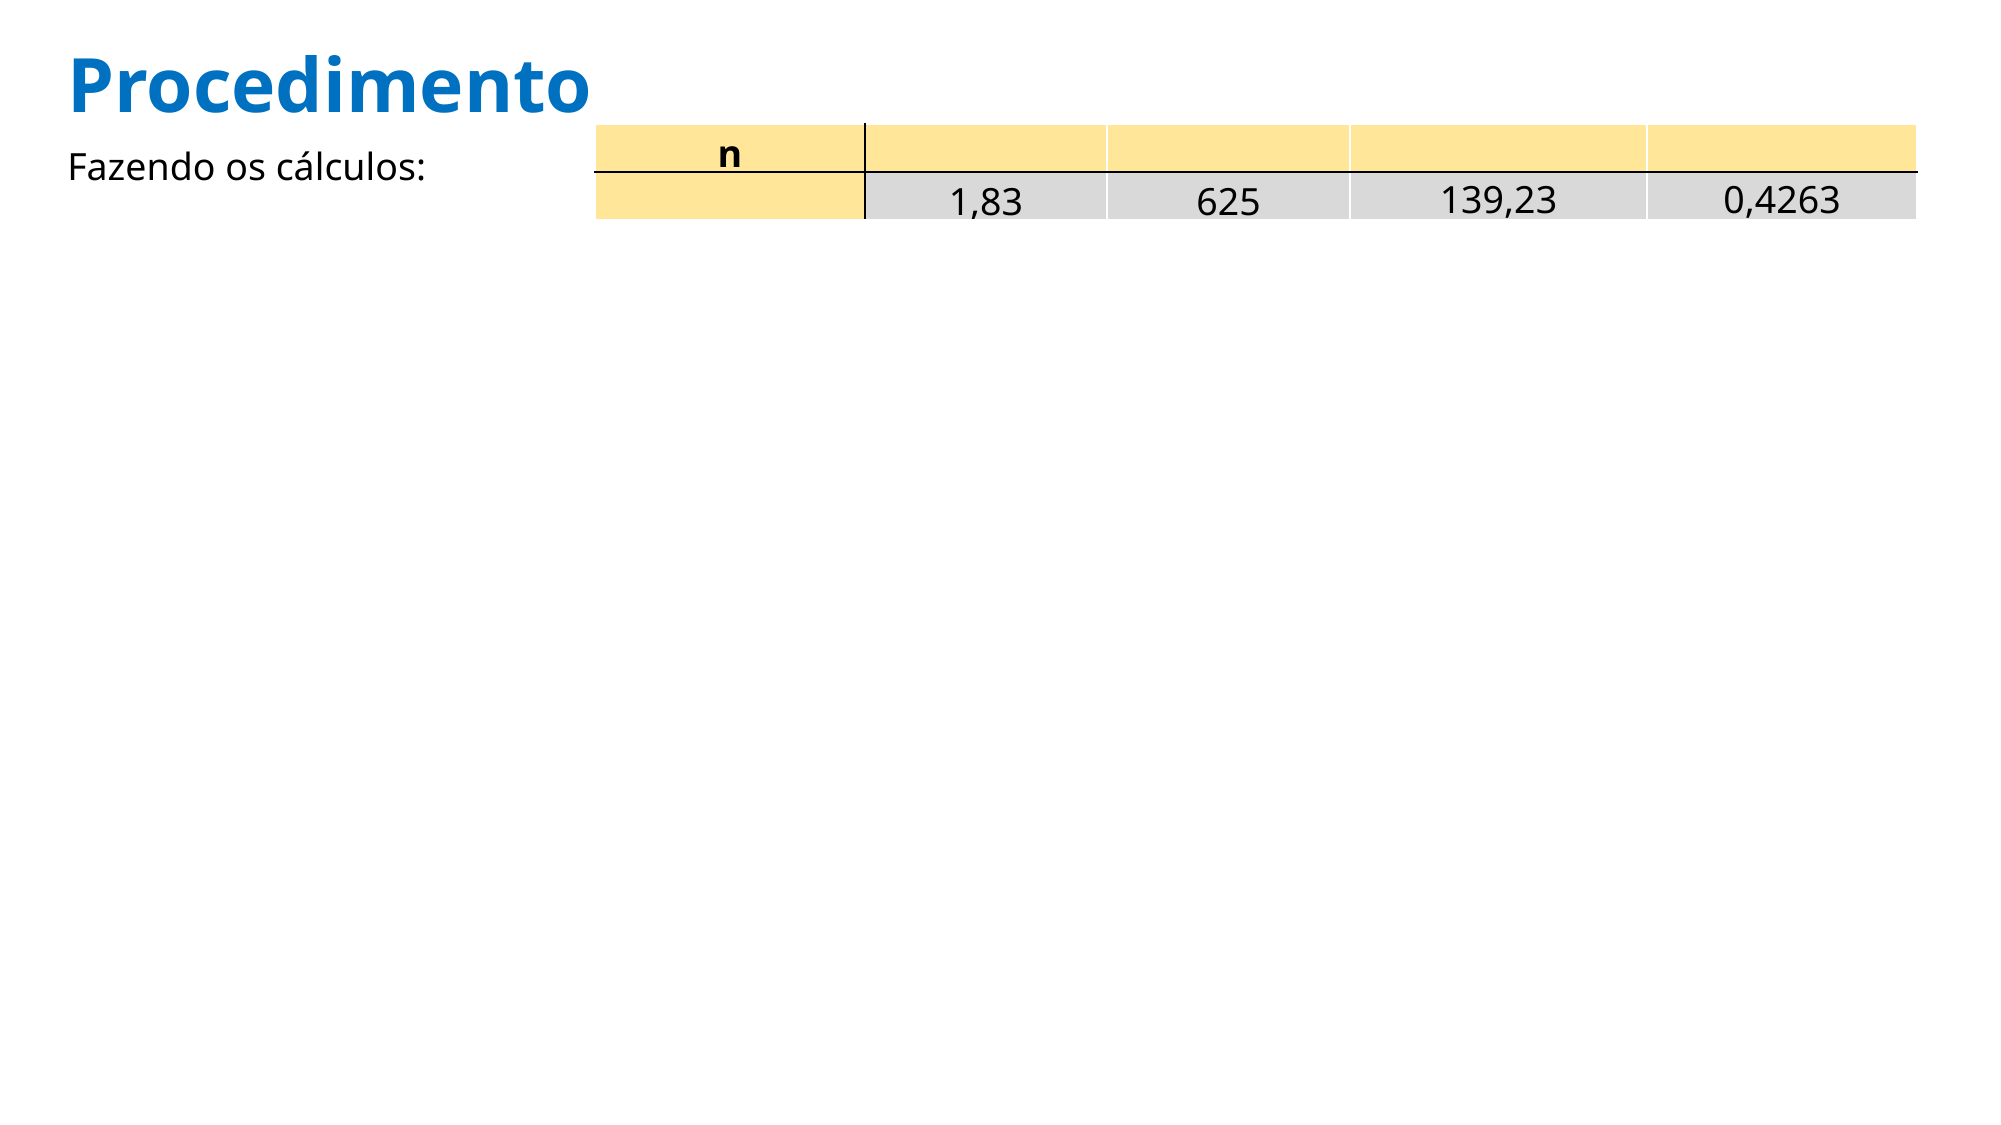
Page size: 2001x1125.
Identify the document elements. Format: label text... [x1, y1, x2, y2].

text_box Procedimento [52, 29, 1667, 135]
text_box Fazendo os cálculos: [52, 135, 594, 196]
